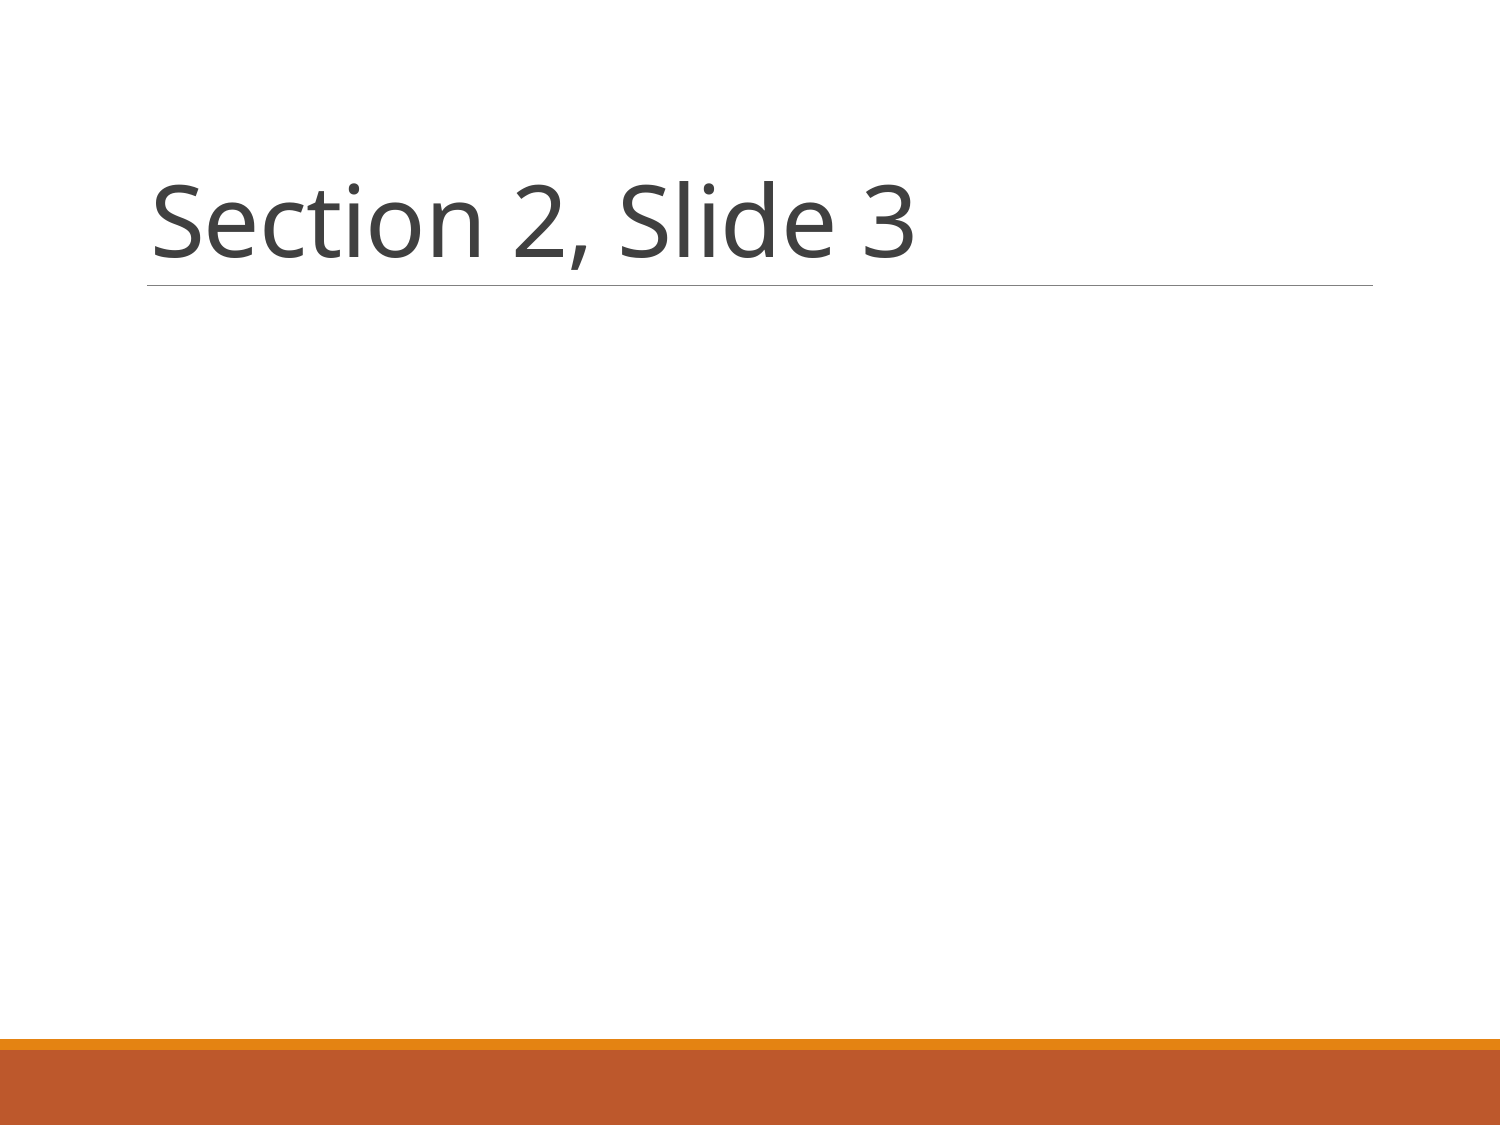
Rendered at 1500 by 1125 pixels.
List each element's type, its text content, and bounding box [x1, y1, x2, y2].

title Section 2, Slide 3 [135, 47, 1373, 285]
